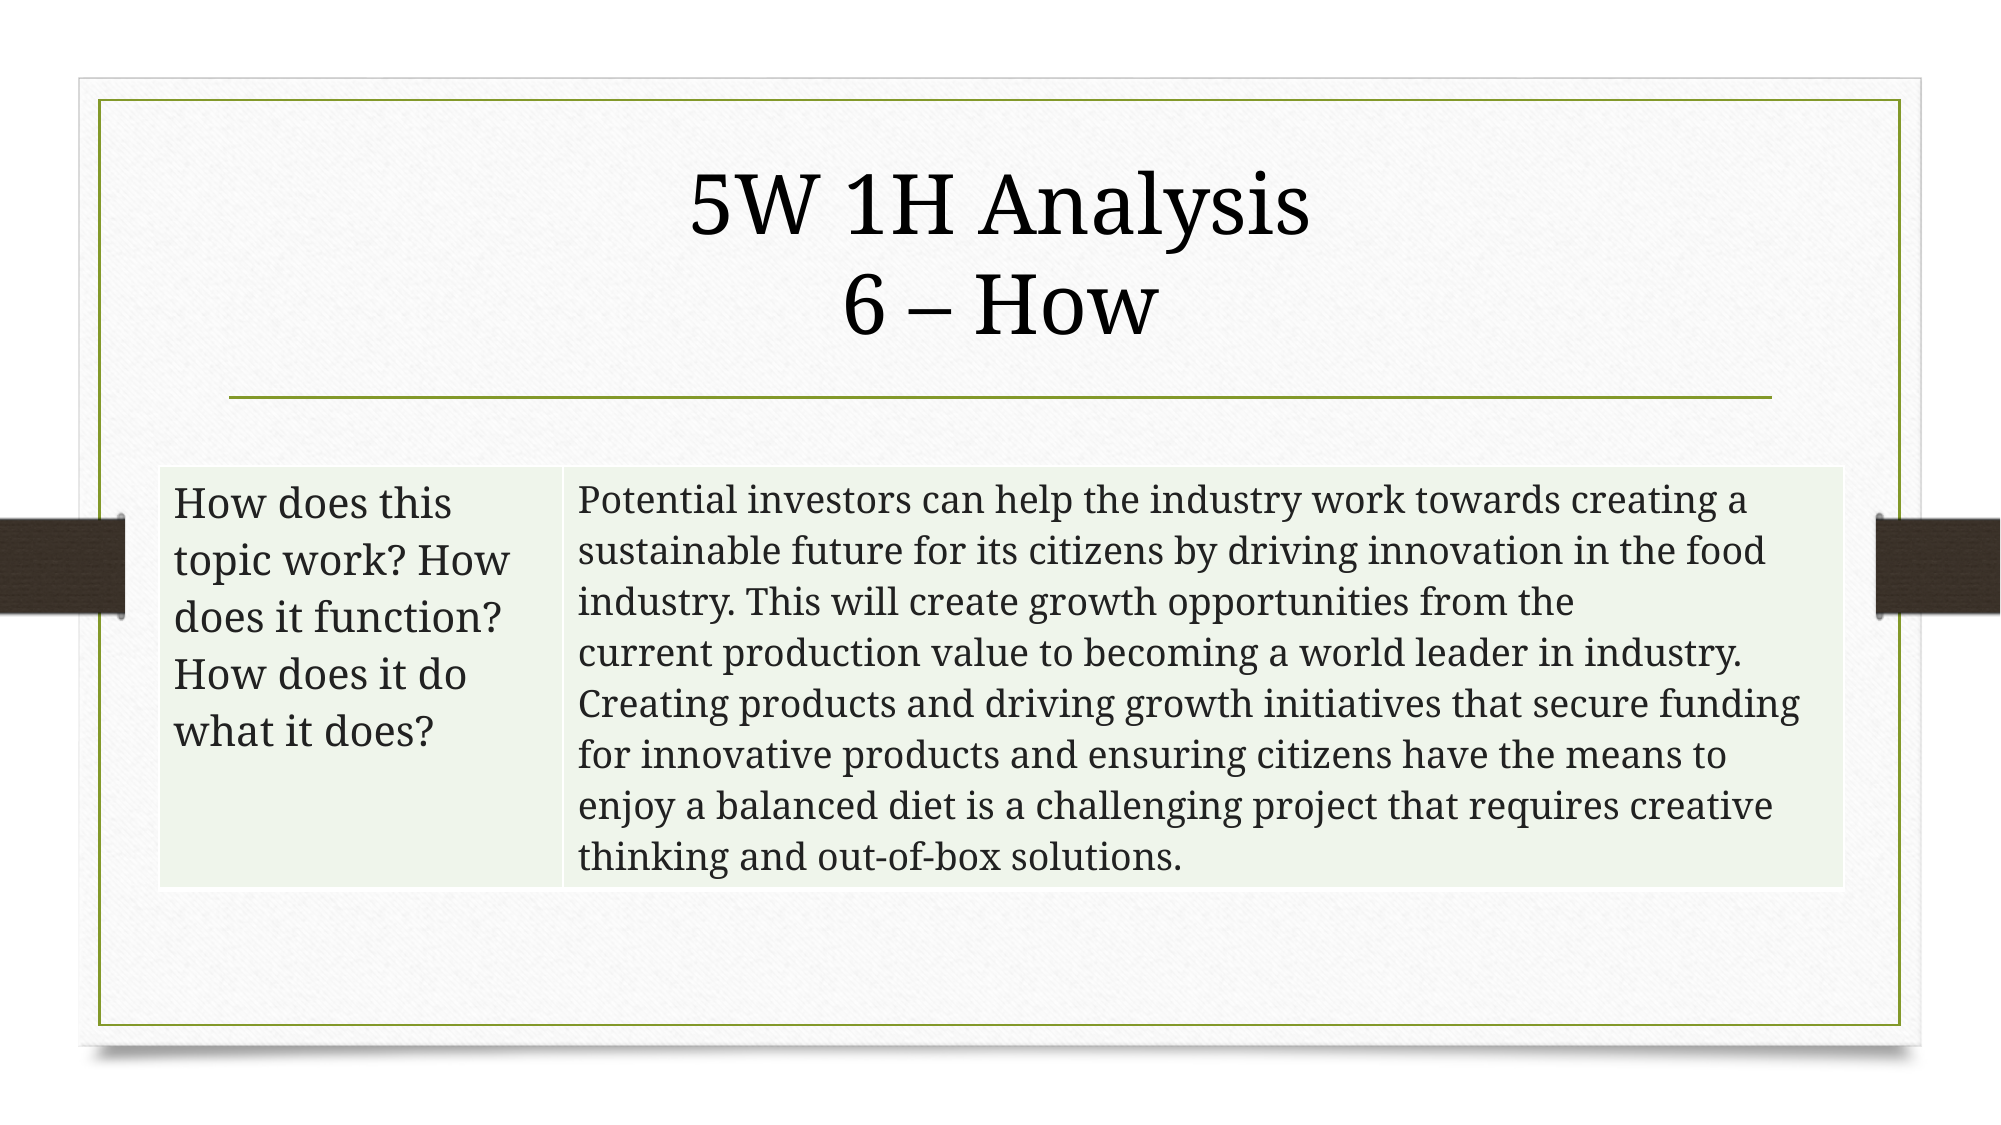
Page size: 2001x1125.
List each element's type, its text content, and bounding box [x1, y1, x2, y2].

table_header Potential investors can help the industry work towards creating a sustainable future for its citizens by driving innovation in the food industry. This will create growth opportunities from the current production value to becoming a world leader in industry. Creating products and driving growth initiatives that secure funding for innovative products and ensuring citizens have the means to enjoy a balanced diet is a challenging project that requires creative thinking and out-of-box solutions. [564, 467, 1843, 887]
picture [0, 0, 2001, 1125]
table_header How does this topic work? How does it function? How does it do what it does? [160, 467, 562, 887]
title 5W 1H Analysis 6 – How [475, 134, 1525, 369]
